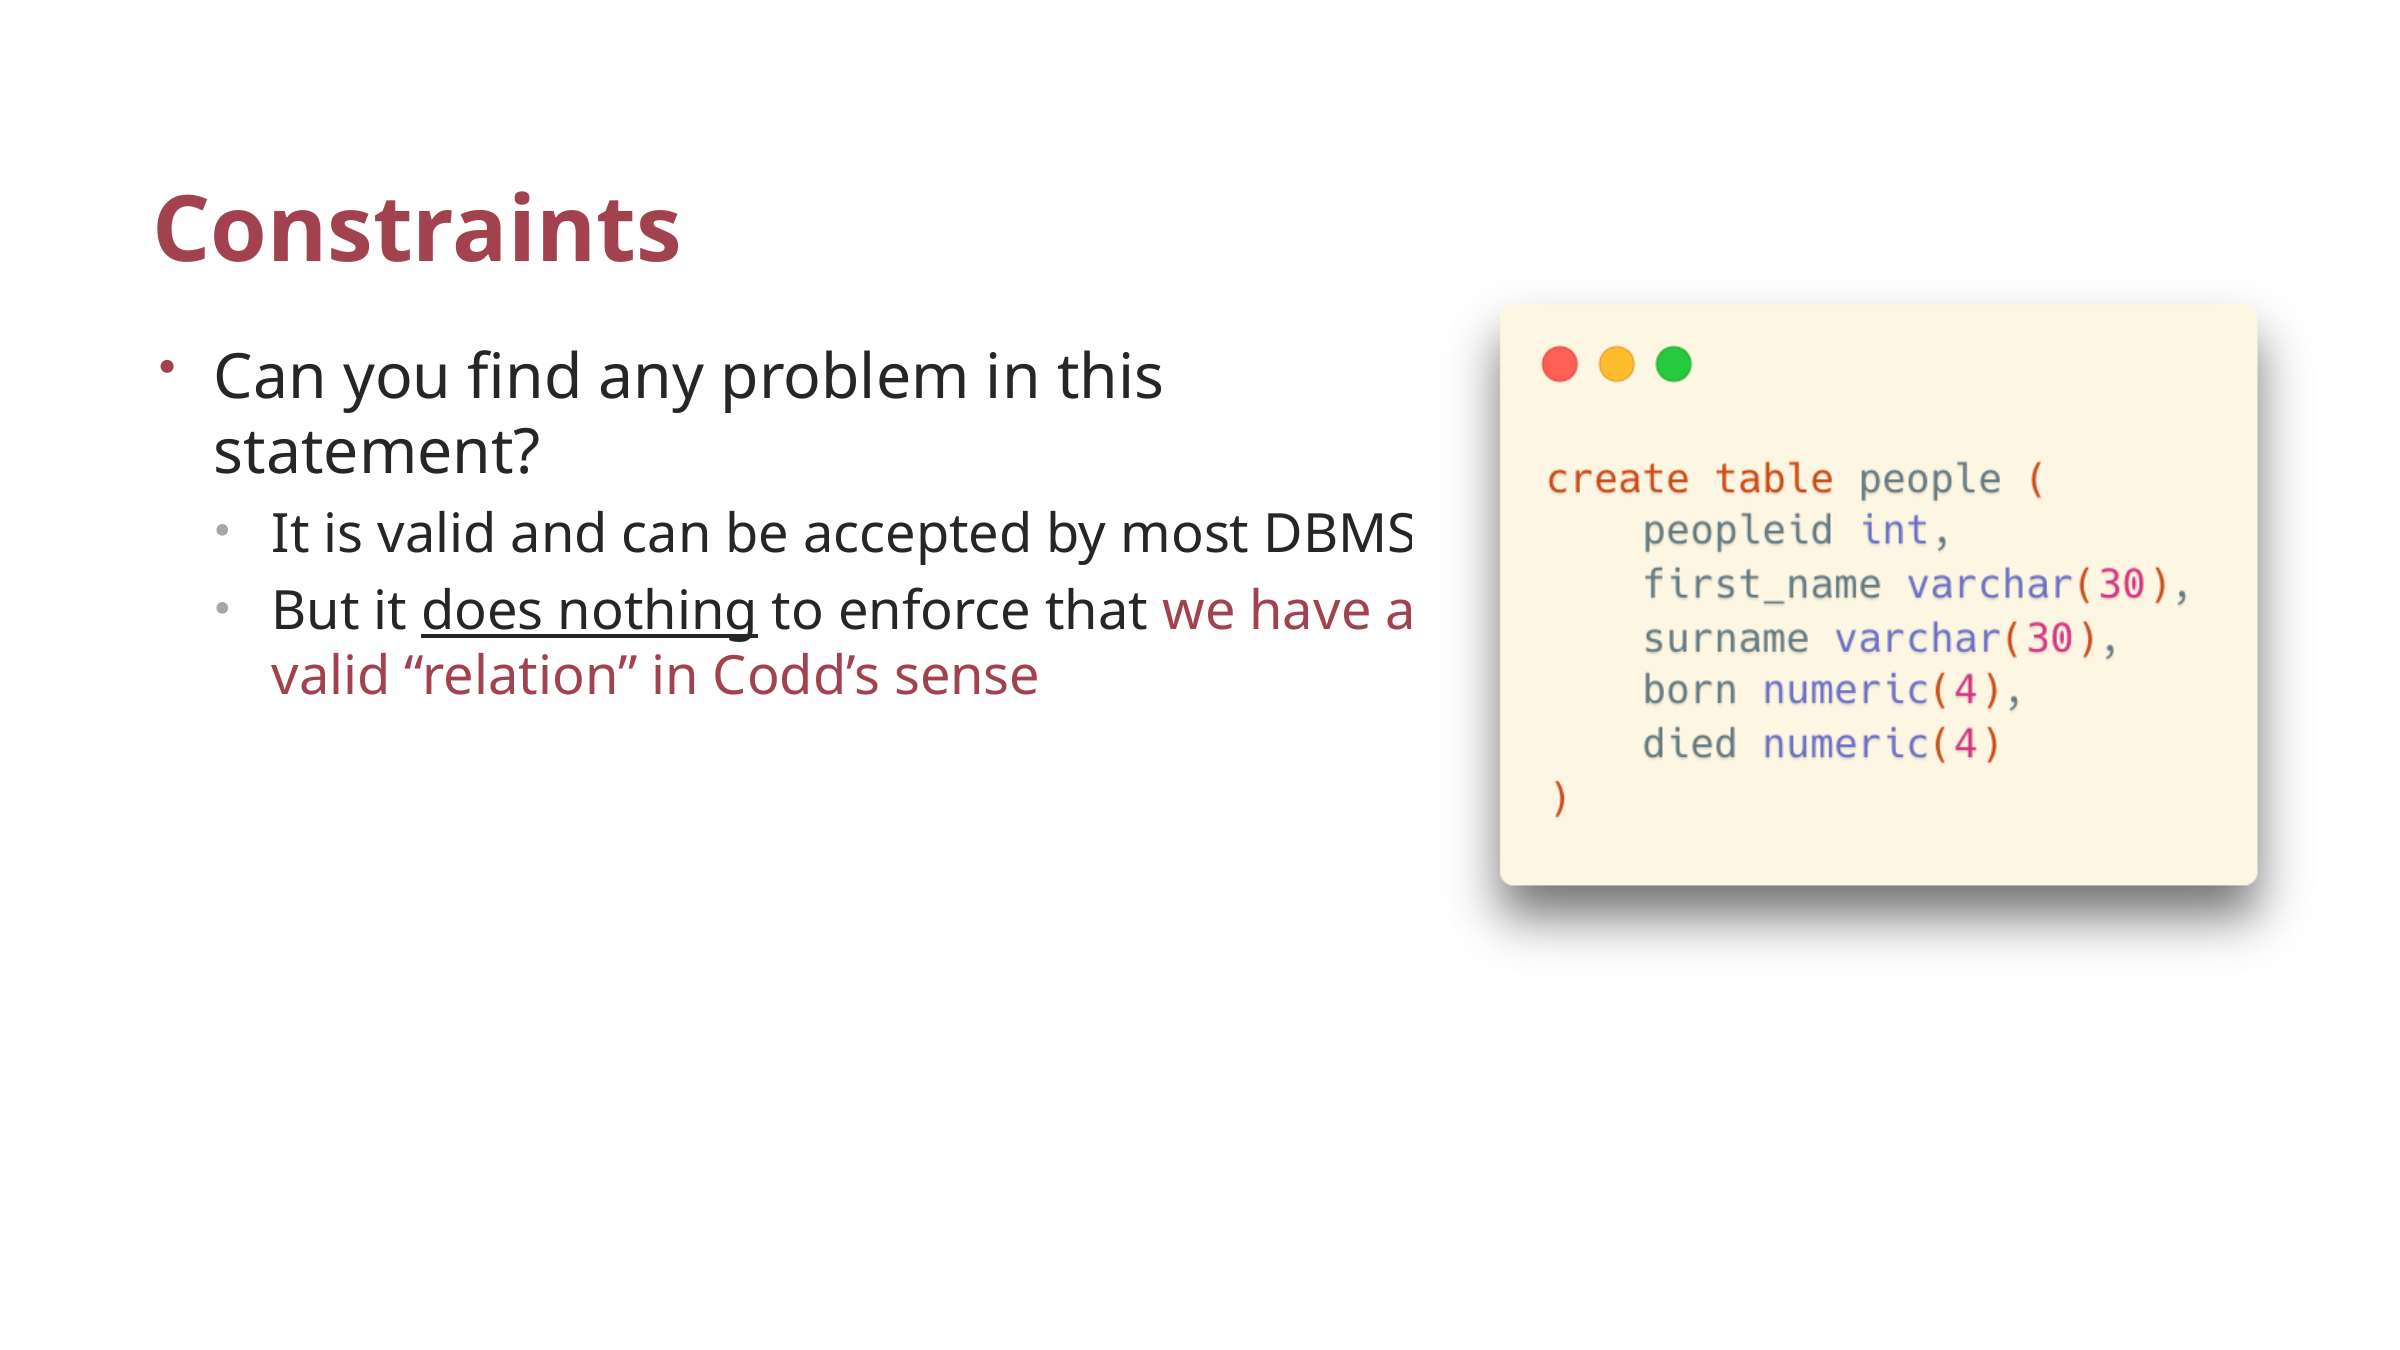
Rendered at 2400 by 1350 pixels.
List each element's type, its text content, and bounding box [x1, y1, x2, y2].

title Constraints [137, 54, 2263, 288]
list Can you find any problem in this statement? It is valid and can be accepted by most DBMS But it does nothing to enforce that we have a valid “relation” in Codd’s sense [137, 324, 1450, 1200]
picture [1412, 199, 2346, 992]
